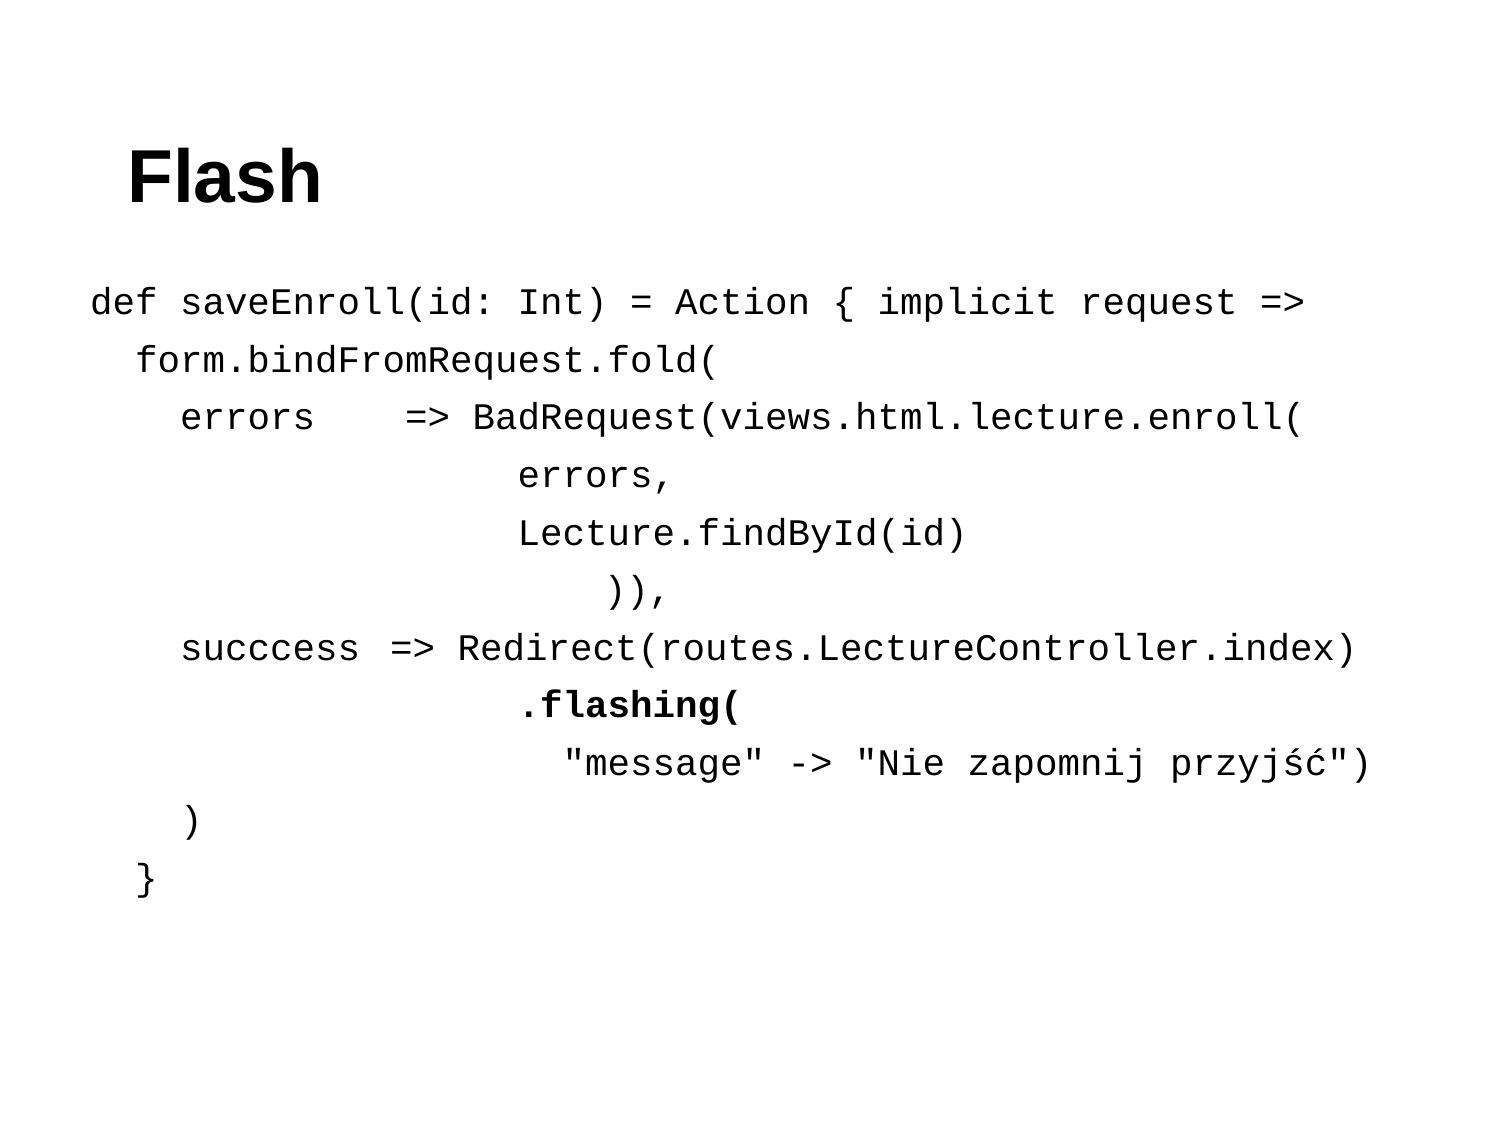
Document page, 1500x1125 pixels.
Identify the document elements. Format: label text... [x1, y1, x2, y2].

title Flash [75, 45, 1425, 233]
list def saveEnroll(id: Int) = Action { implicit request => form.bindFromRequest.fold( errors => BadRequest(views.html.lecture.enroll( errors, Lecture.findById(id) )), succcess => Redirect(routes.LectureController.index) .flashing( "message" -> "Nie zapomnij przyjść") ) } [75, 262, 1425, 1078]
